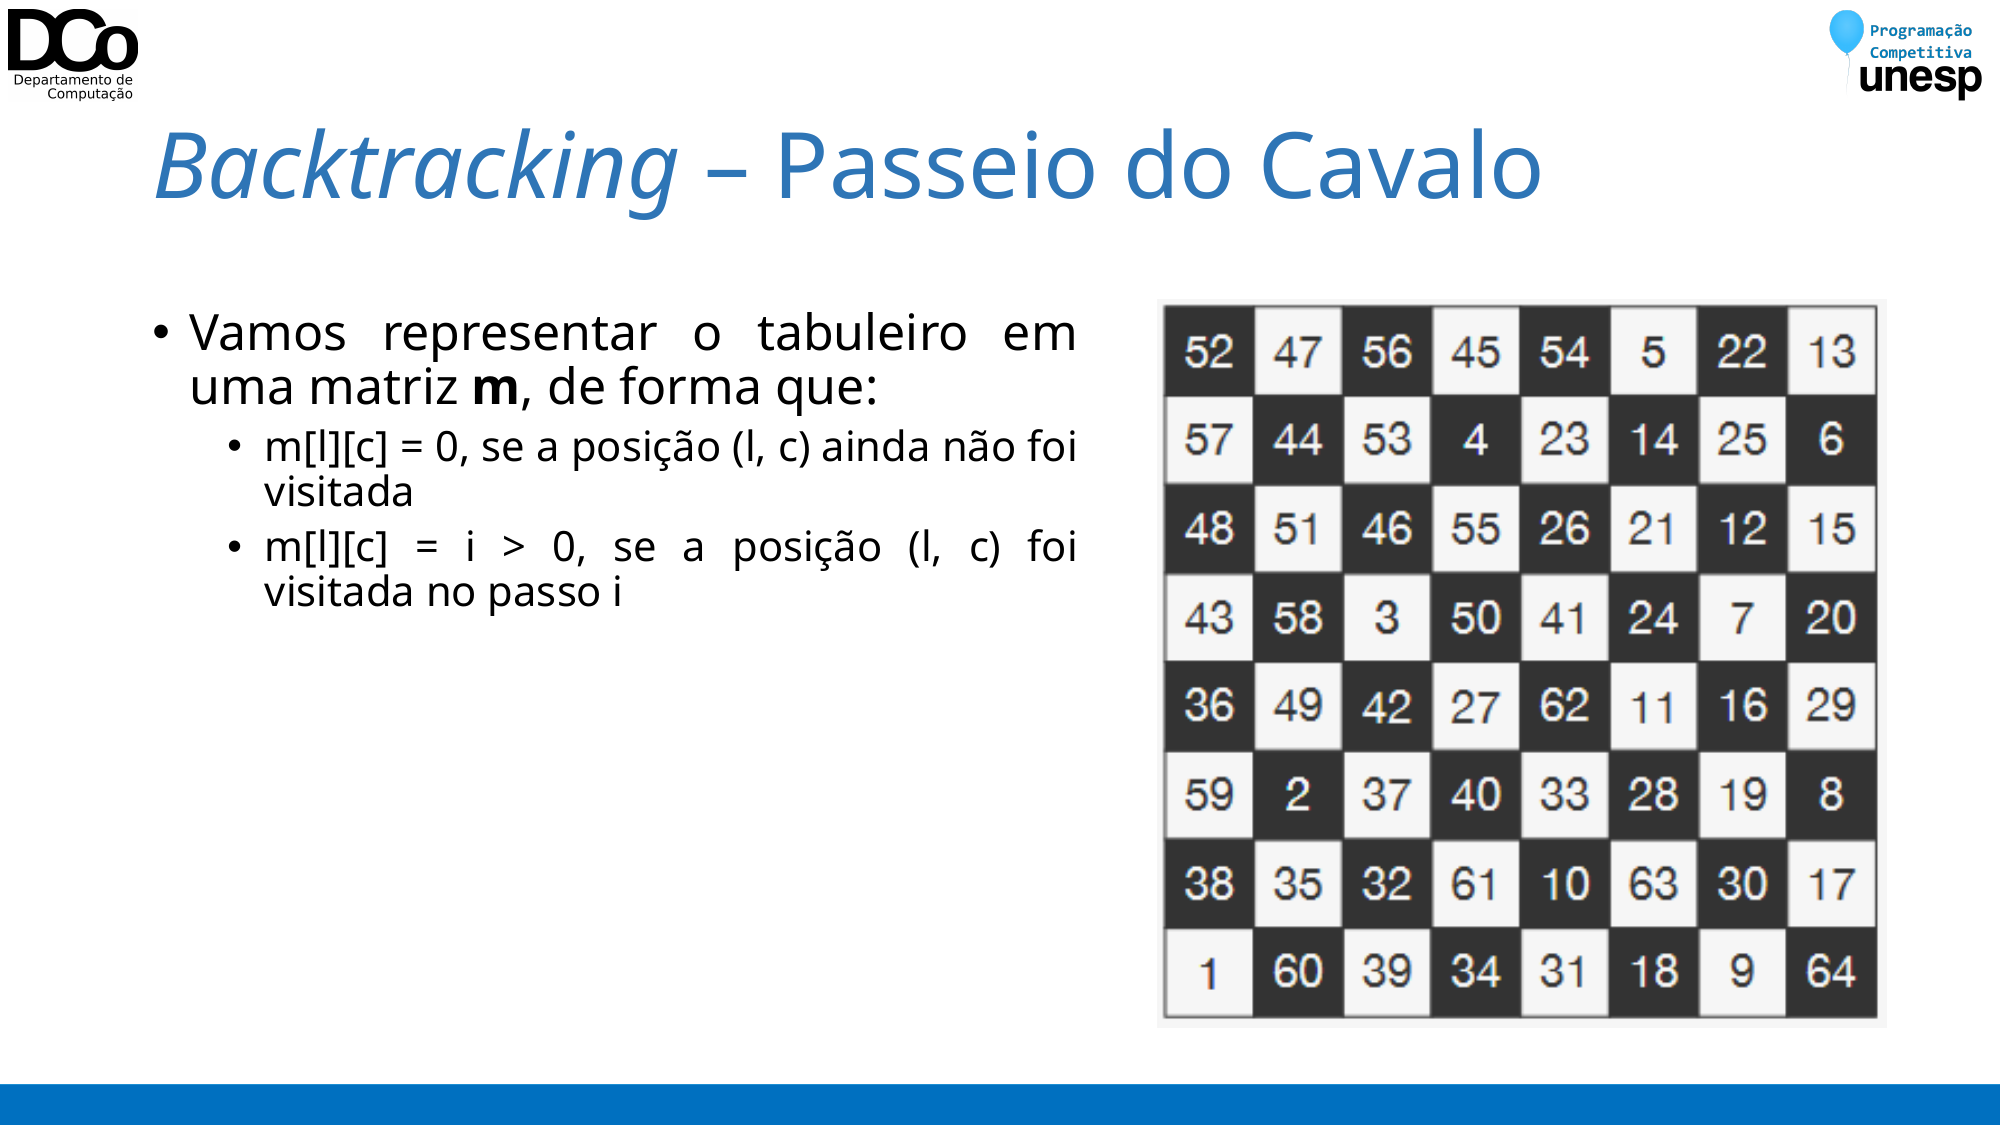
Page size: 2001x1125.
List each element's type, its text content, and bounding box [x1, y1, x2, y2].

picture [8, 9, 138, 102]
title Backtracking – Passeio do Cavalo [137, 59, 1863, 278]
picture [1821, 0, 1992, 140]
picture [1157, 299, 1887, 1029]
slide_number 20 [1412, 1074, 1863, 1125]
list Vamos representar o tabuleiro em uma matriz m, de forma que: m[l][c] = 0, se a posição (l, c) ainda não foi visitada m[l][c] = i > 0, se a posição (l, c) foi visitada no passo i [137, 299, 1094, 1021]
